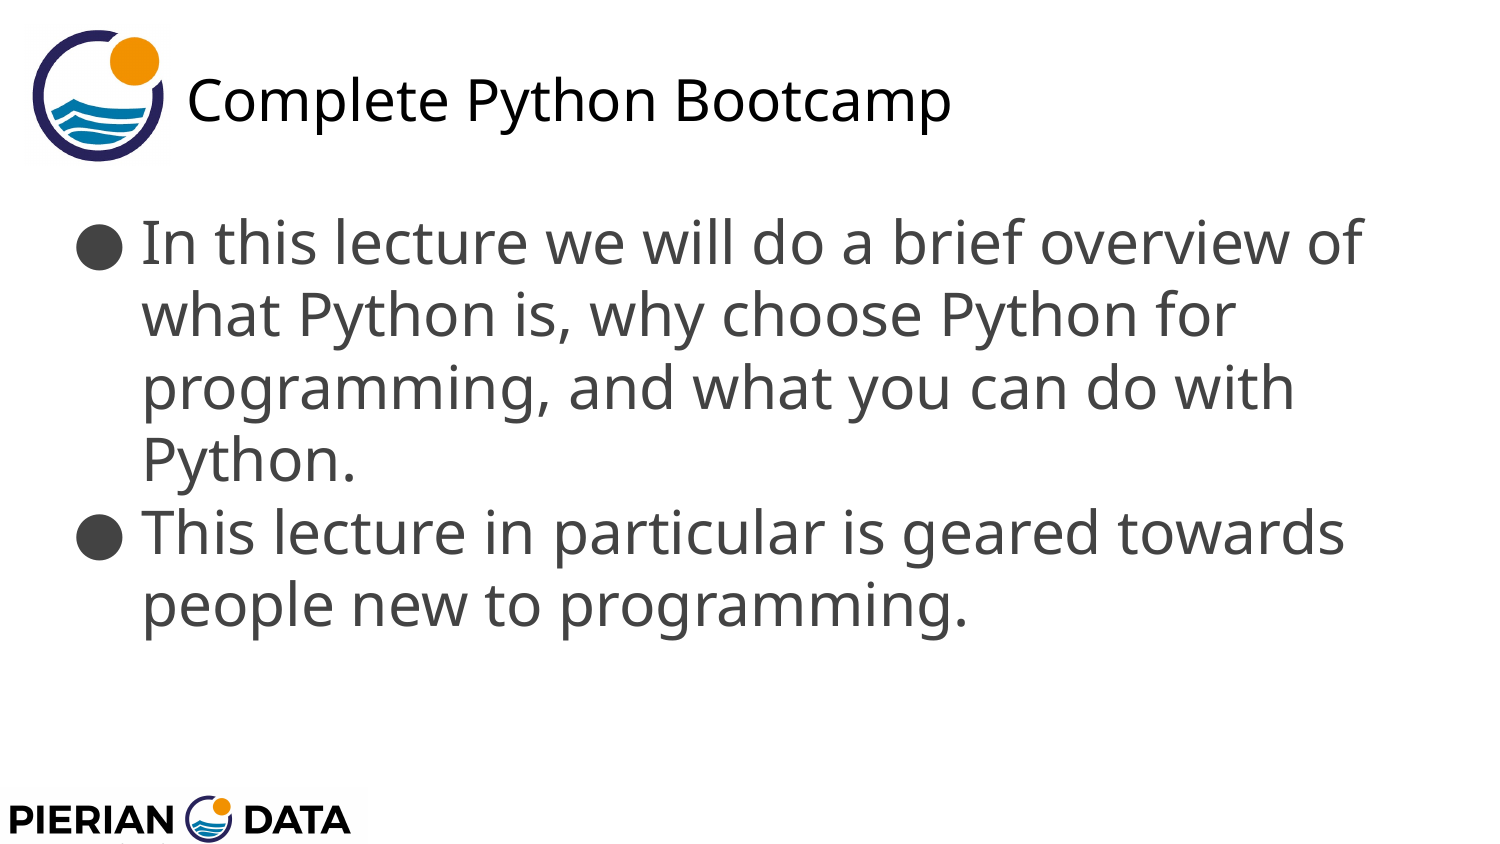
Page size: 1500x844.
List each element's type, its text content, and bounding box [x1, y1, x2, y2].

title Complete Python Bootcamp [176, 48, 1449, 143]
picture [0, 787, 368, 844]
picture [24, 24, 172, 167]
list In this lecture we will do a brief overview of what Python is, why choose Python for programming, and what you can do with Python. This lecture in particular is geared towards people new to programming. [51, 189, 1476, 750]
